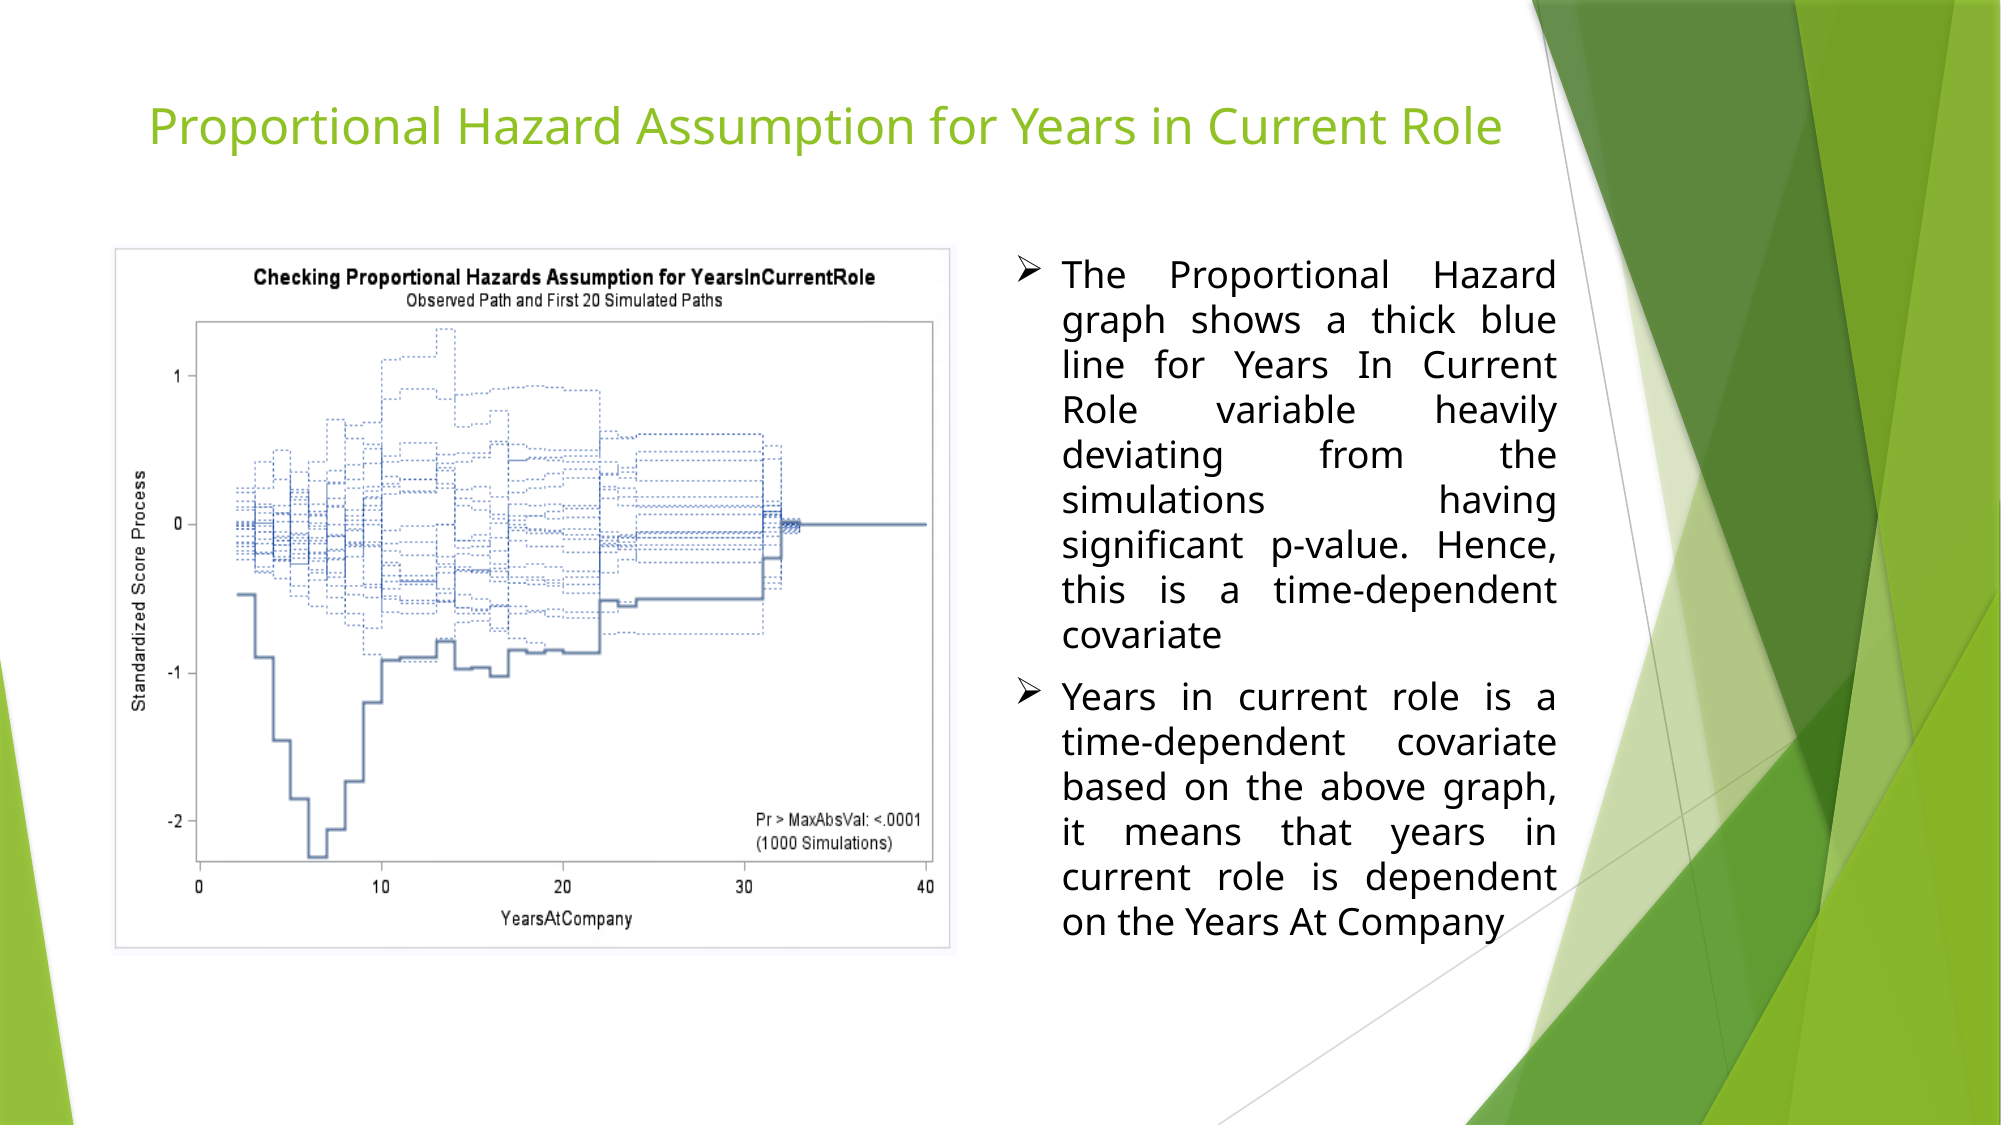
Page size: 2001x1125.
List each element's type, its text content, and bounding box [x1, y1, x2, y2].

text_box The Proportional Hazard graph shows a thick blue line for Years In Current Role variable heavily deviating from the simulations having significant p-value. Hence, this is a time-dependent covariate Years in current role is a time-dependent covariate based on the above graph, it means that years in current role is dependent on the Years At Company [999, 244, 1573, 951]
title Proportional Hazard Assumption for Years in Current Role [111, 62, 1522, 206]
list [110, 243, 958, 957]
